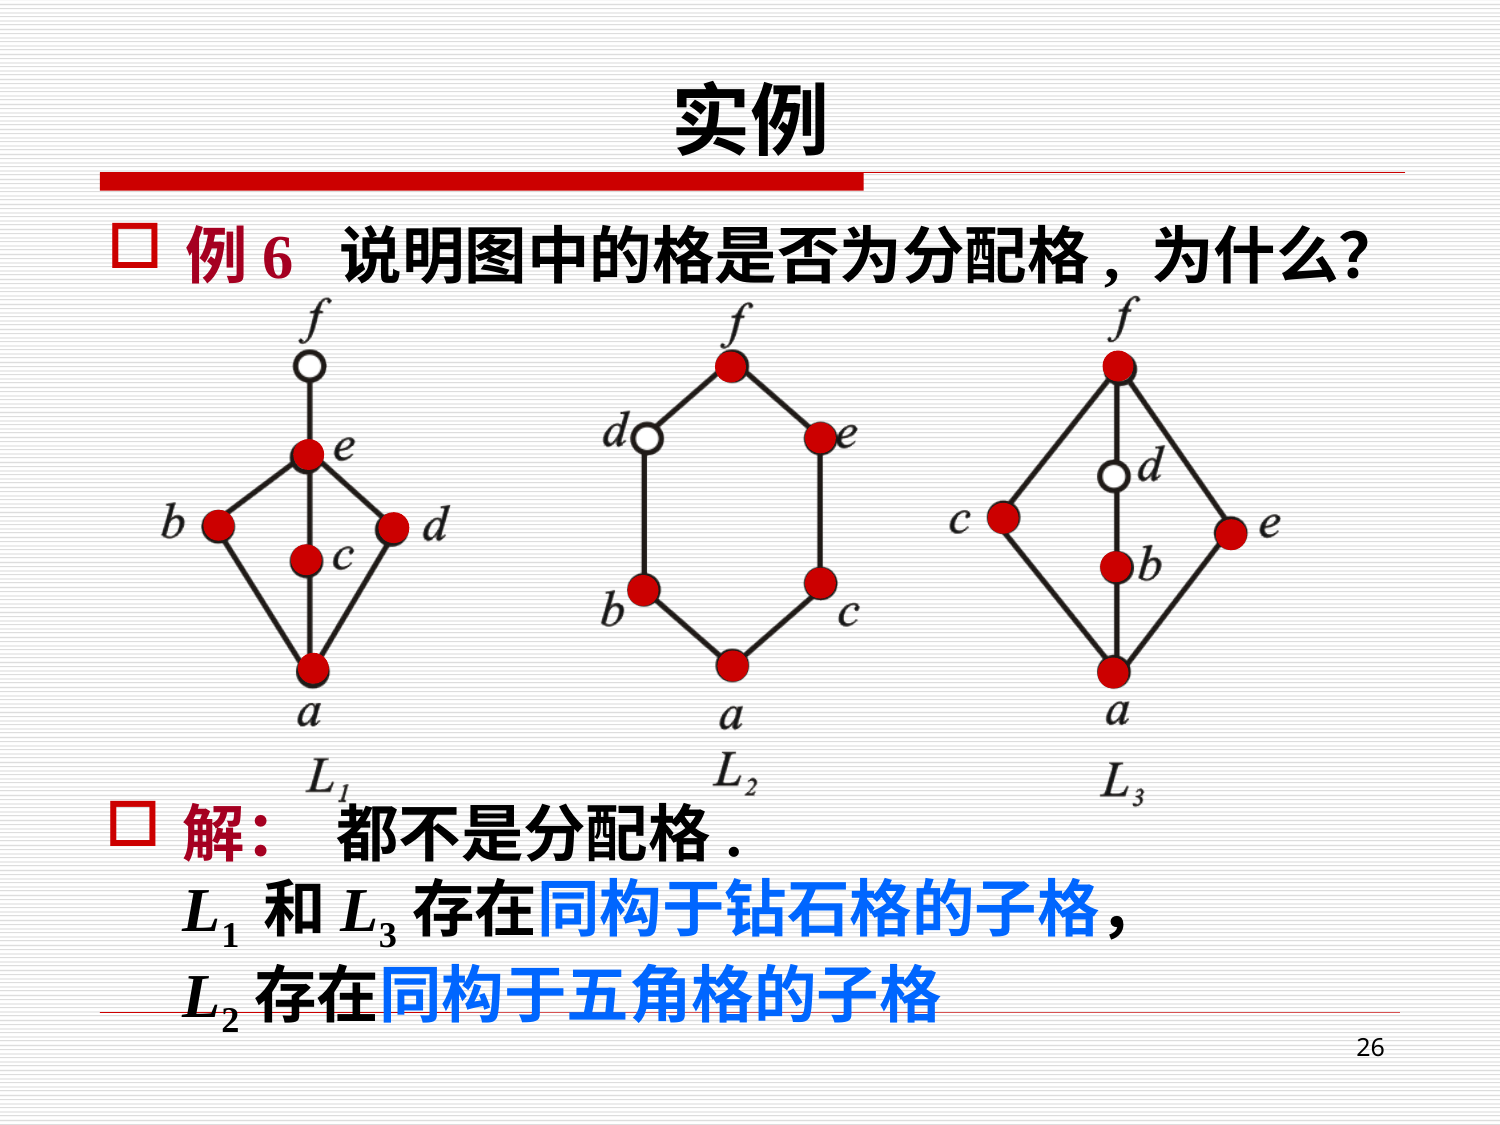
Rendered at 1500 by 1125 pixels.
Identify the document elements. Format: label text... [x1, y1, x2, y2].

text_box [203, 439, 409, 684]
picture [0, 0, 1500, 1125]
list 例6 说明图中的格是否为分配格, 为什么？ [92, 208, 1406, 1000]
slide_number 26 [1074, 1024, 1401, 1103]
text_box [988, 351, 1247, 688]
title 实例 [94, 50, 1407, 173]
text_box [628, 352, 836, 681]
text_box 解： 都不是分配格. L1 和L3存在同构于钻石格的子格， L2存在同构于五角格的子格 [90, 786, 1379, 1012]
